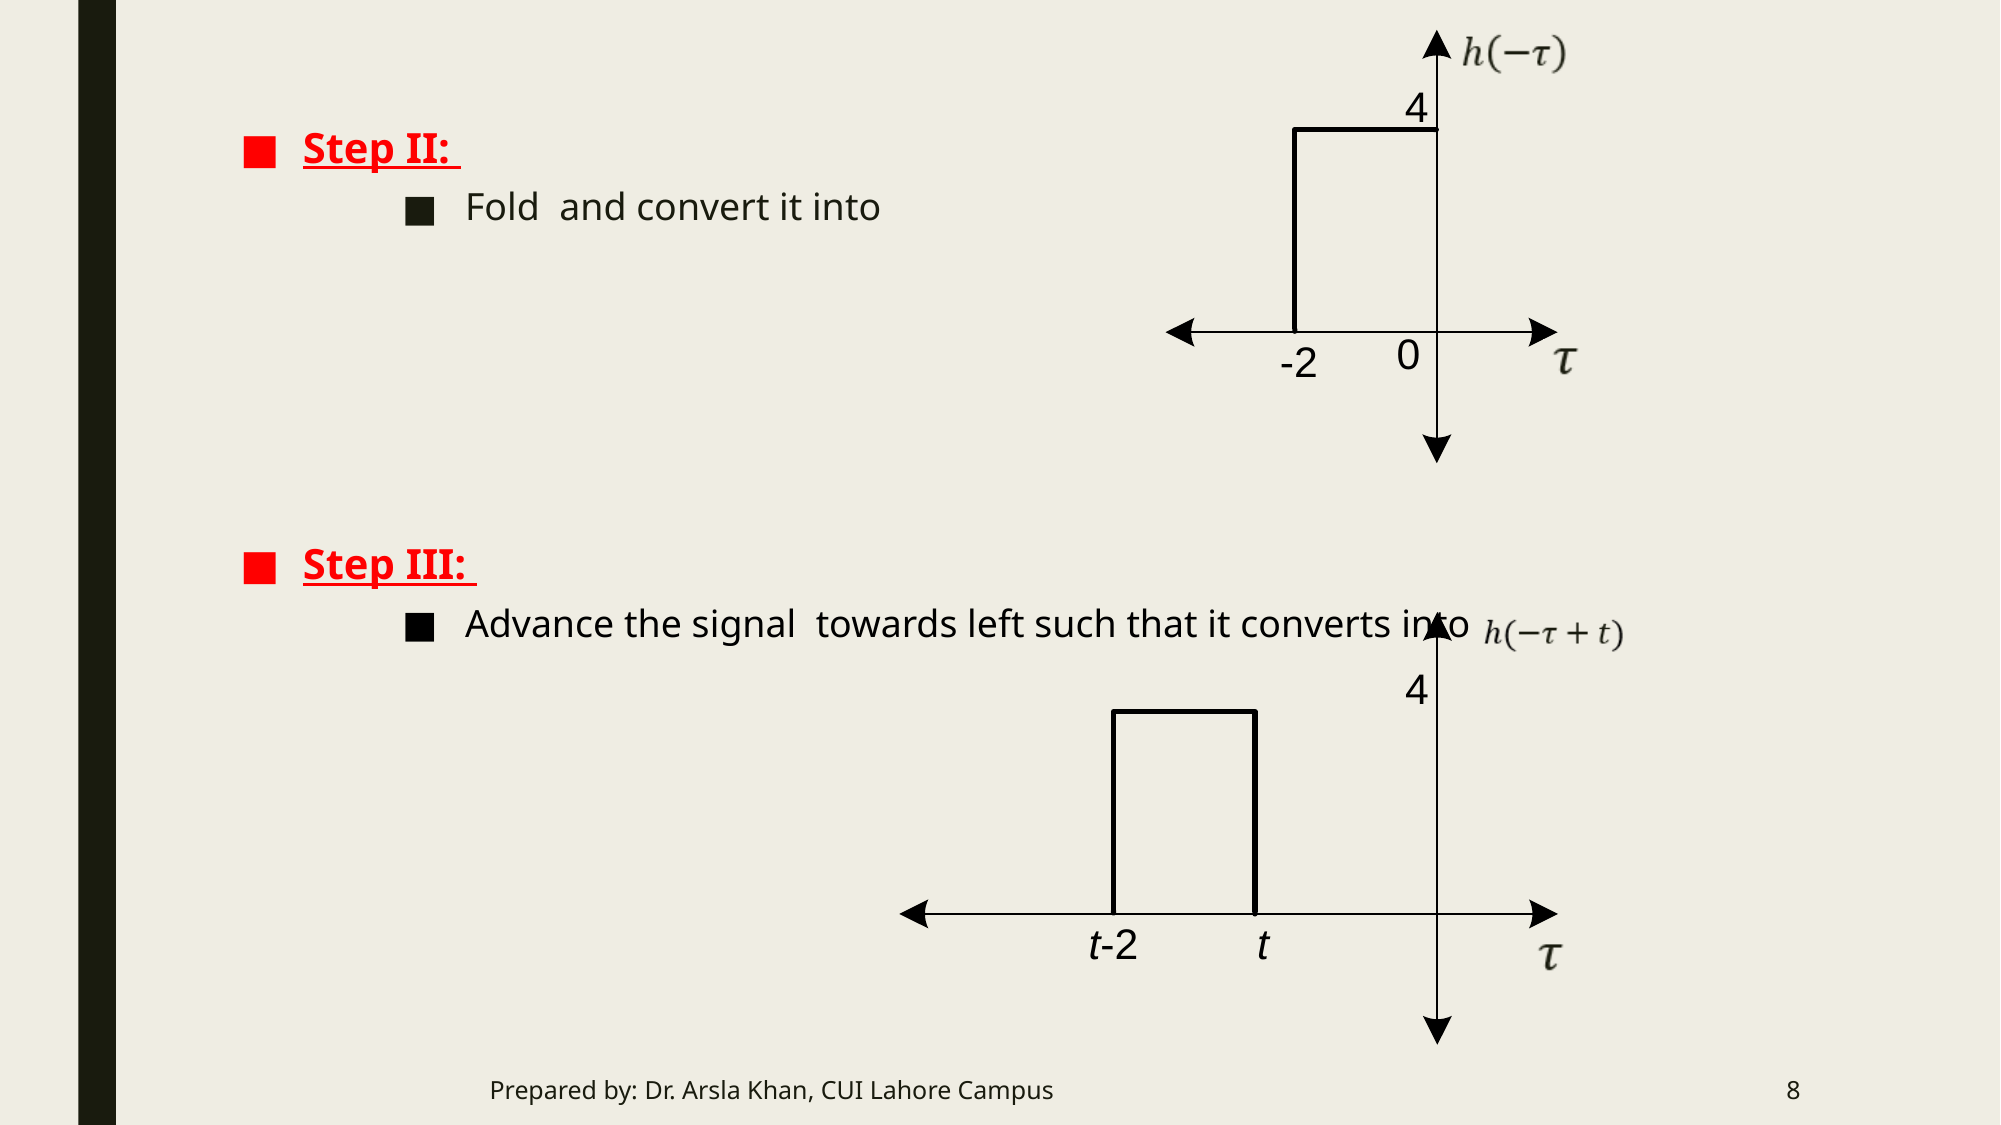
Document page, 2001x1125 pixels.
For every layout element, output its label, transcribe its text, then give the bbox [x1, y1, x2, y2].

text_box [1157, 21, 1588, 472]
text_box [891, 603, 1628, 1053]
footer Prepared by: Dr. Arsla Khan, CUI Lahore Campus [474, 1058, 1505, 1125]
slide_number 8 [1553, 1058, 1816, 1125]
